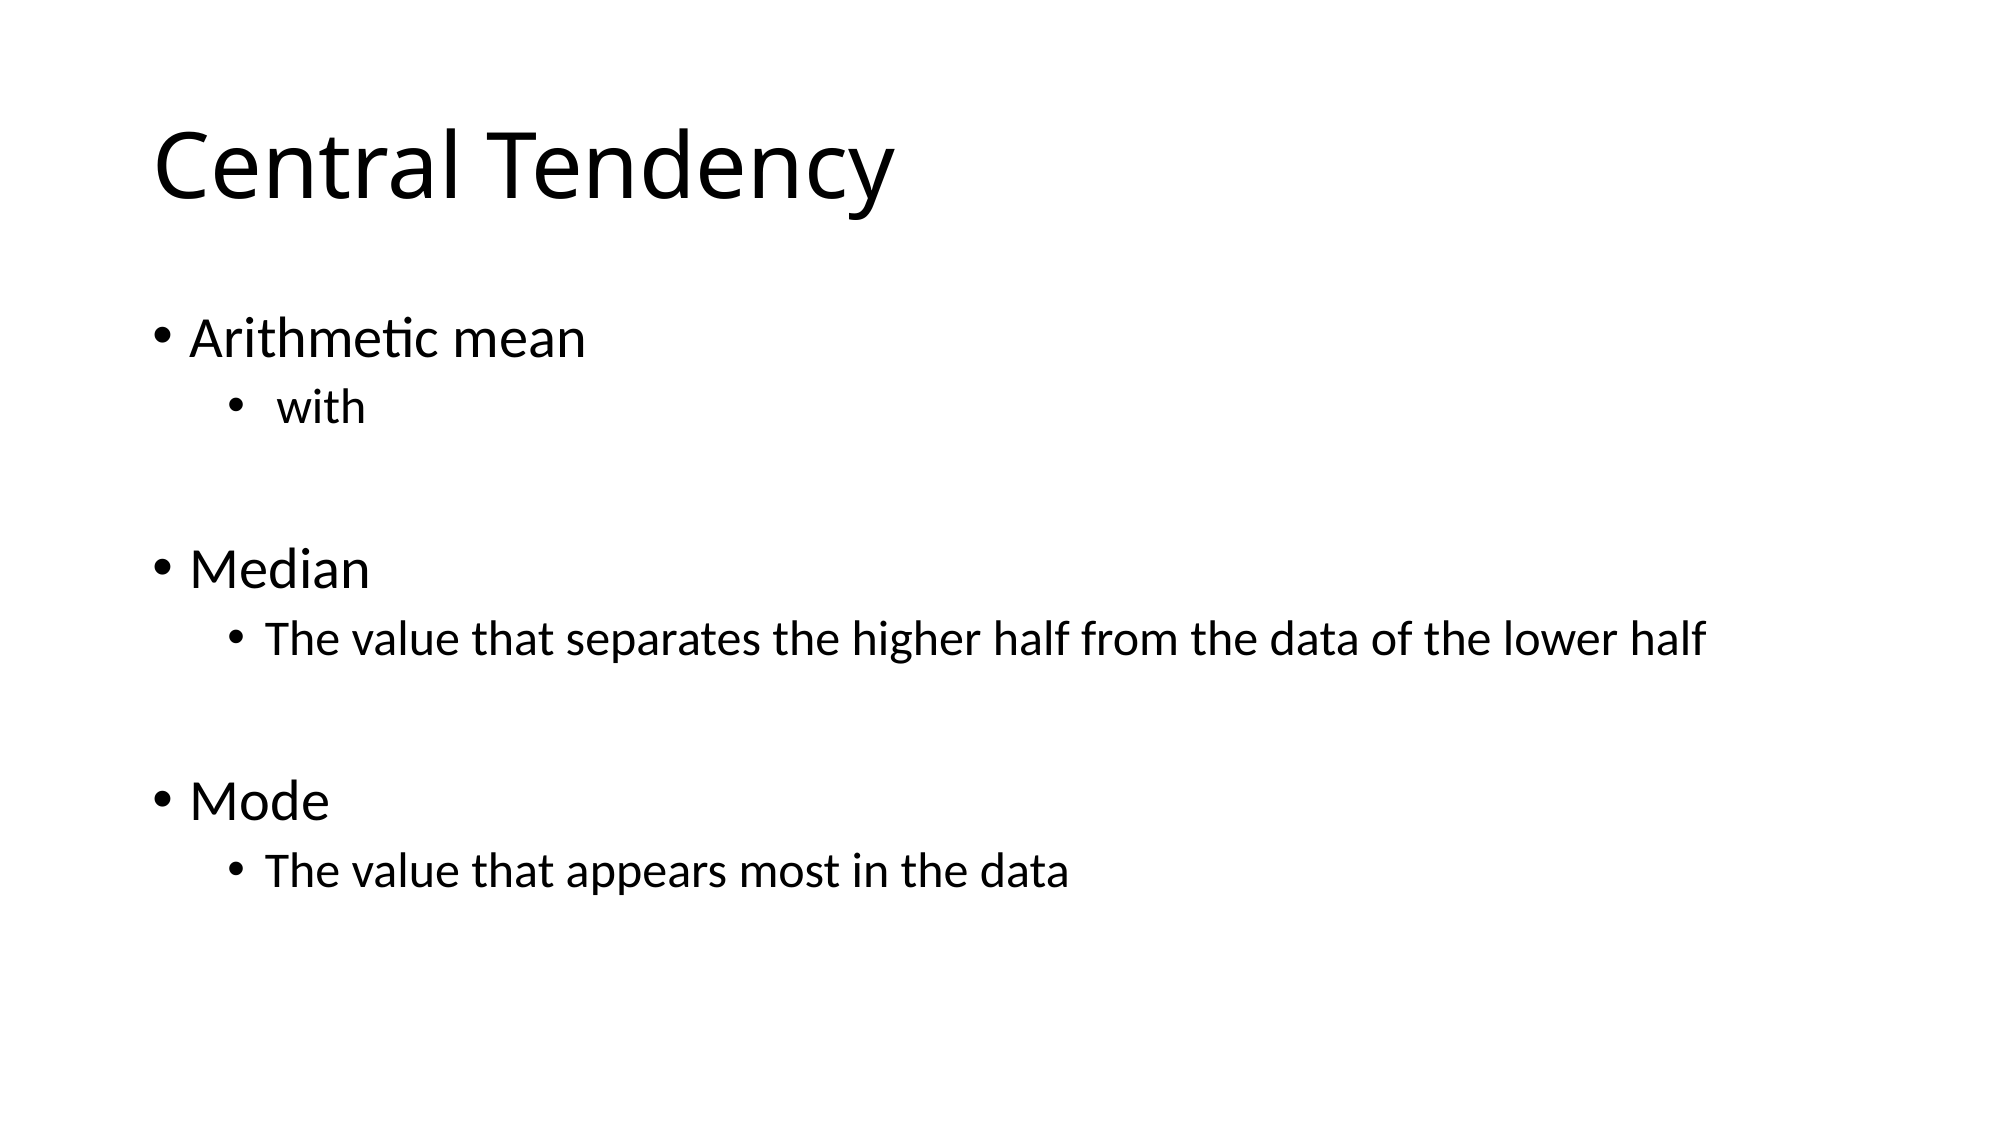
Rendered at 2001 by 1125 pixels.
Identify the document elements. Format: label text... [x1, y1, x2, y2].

title Central Tendency [137, 59, 1863, 278]
